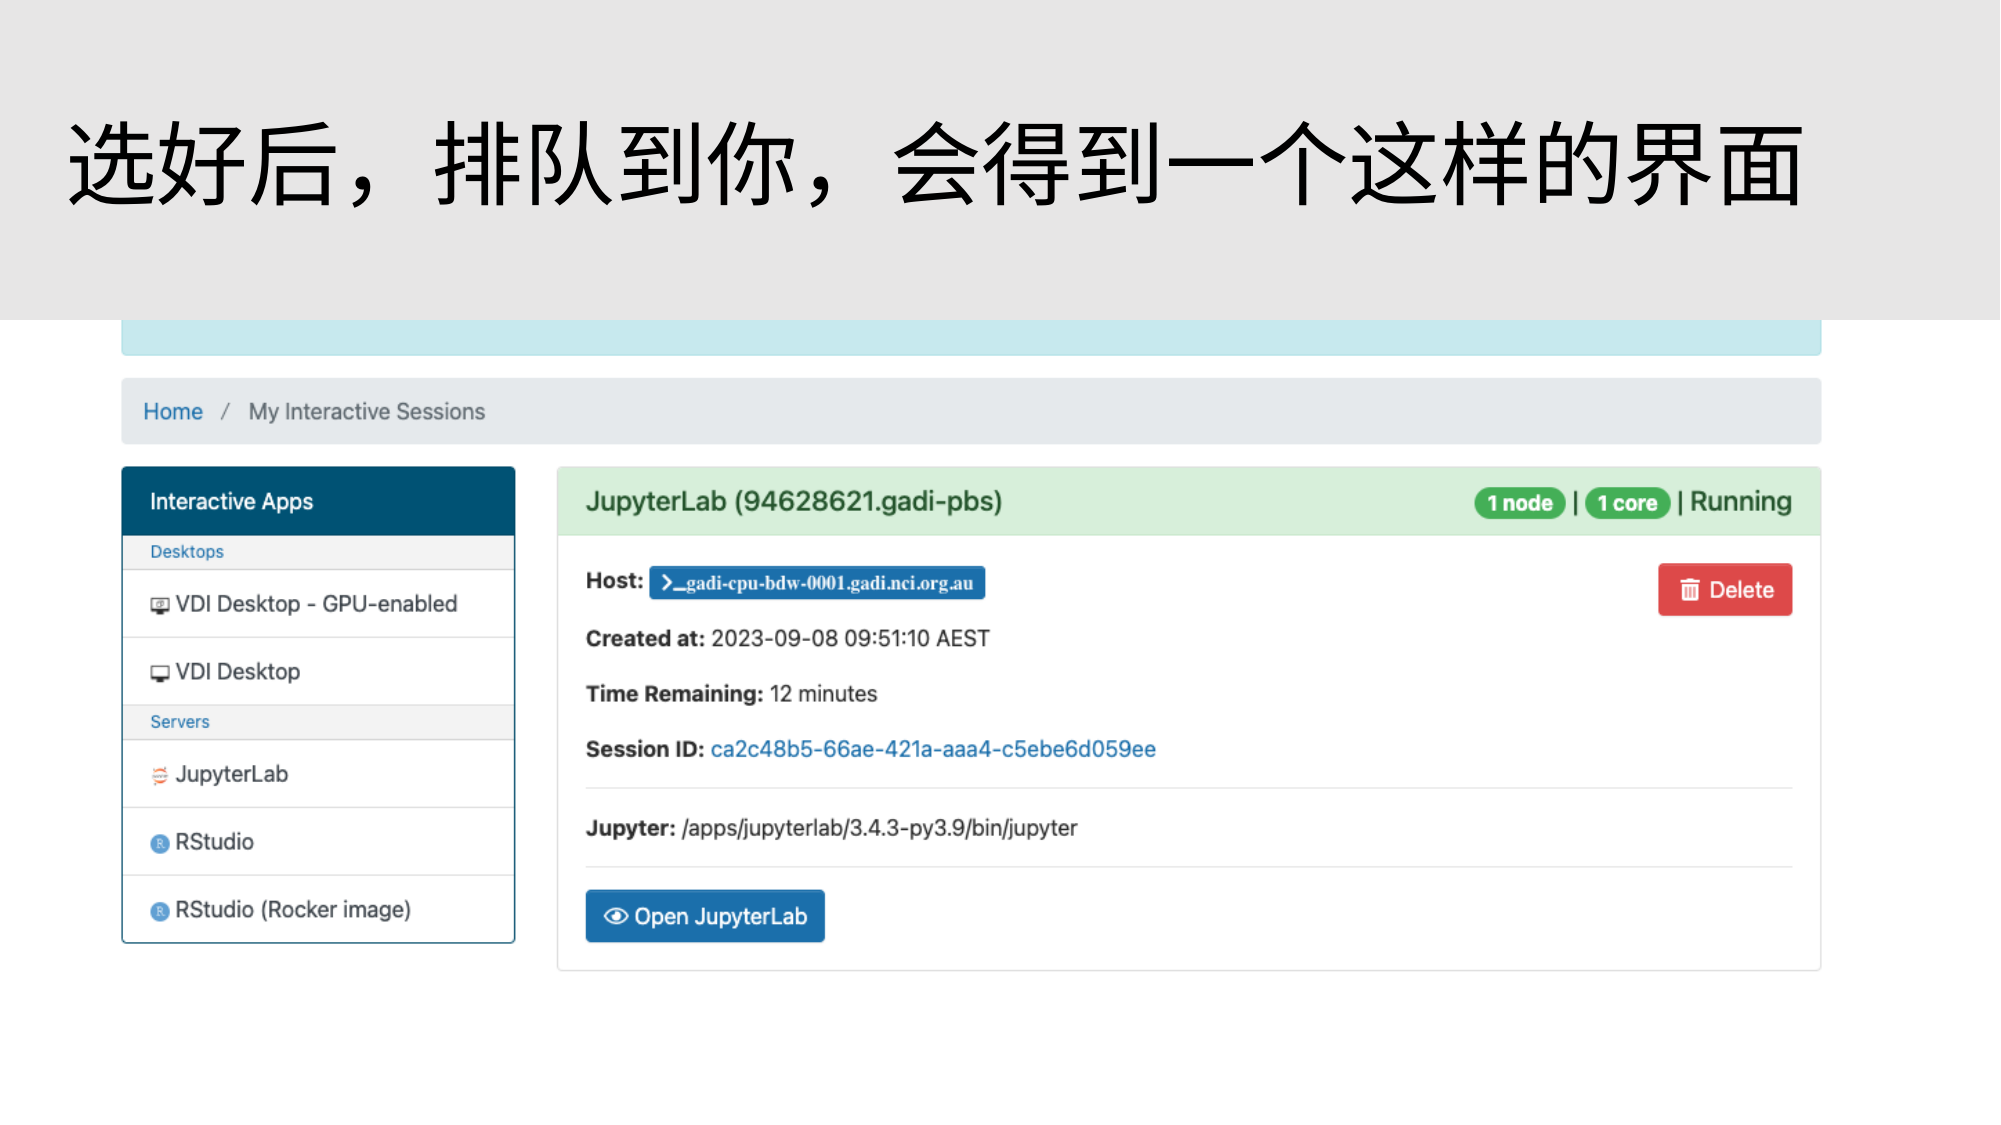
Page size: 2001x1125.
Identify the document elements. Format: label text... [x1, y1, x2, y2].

title 选好后，排队到你，会得到一个这样的界面 [50, 59, 1863, 278]
picture [0, 320, 2000, 1125]
